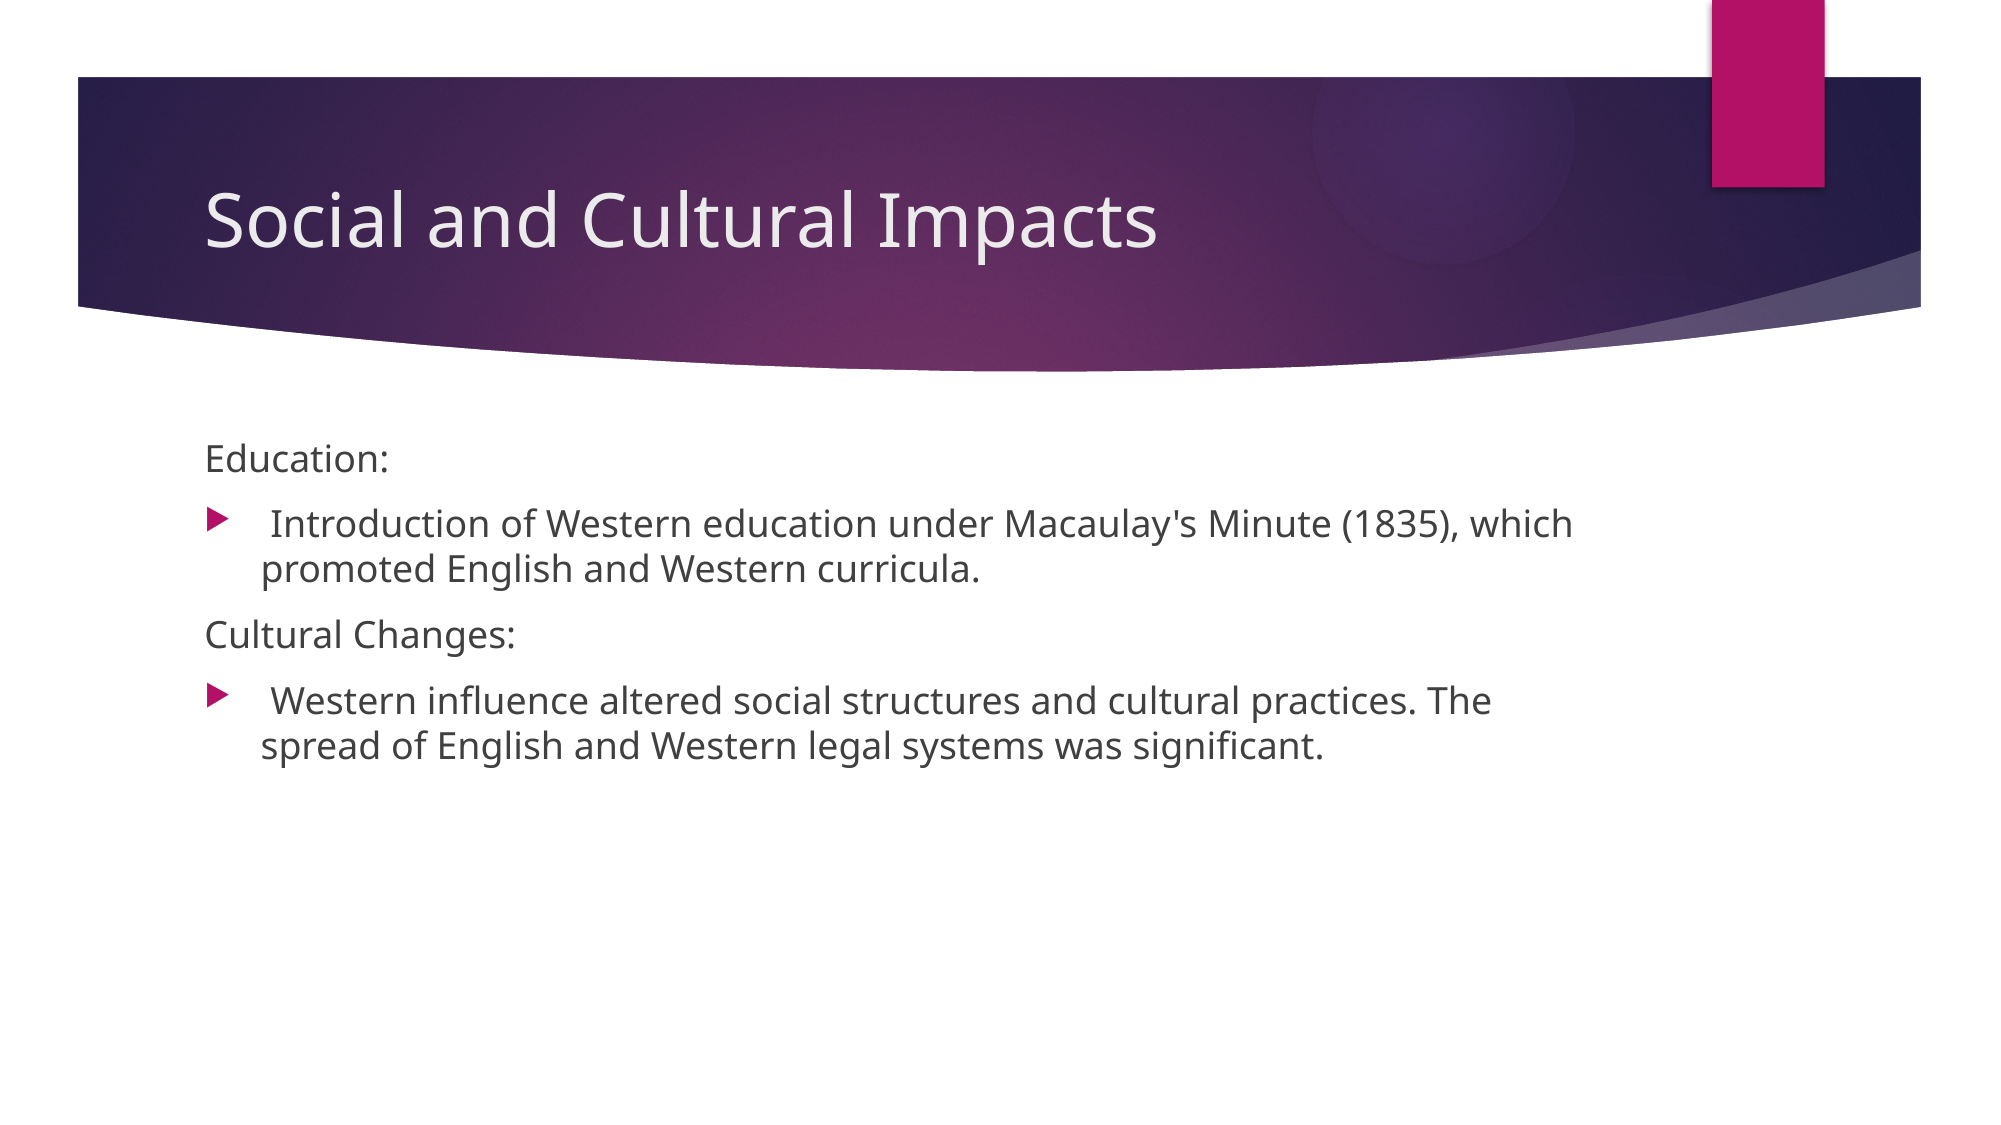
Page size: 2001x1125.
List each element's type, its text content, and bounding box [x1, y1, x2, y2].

title Social and Cultural Impacts [189, 159, 1627, 276]
list Education: Introduction of Western education under Macaulay's Minute (1835), which promoted English and Western curricula. Cultural Changes: Western influence altered social structures and cultural practices. The spread of English and Western legal systems was significant. [189, 427, 1638, 988]
